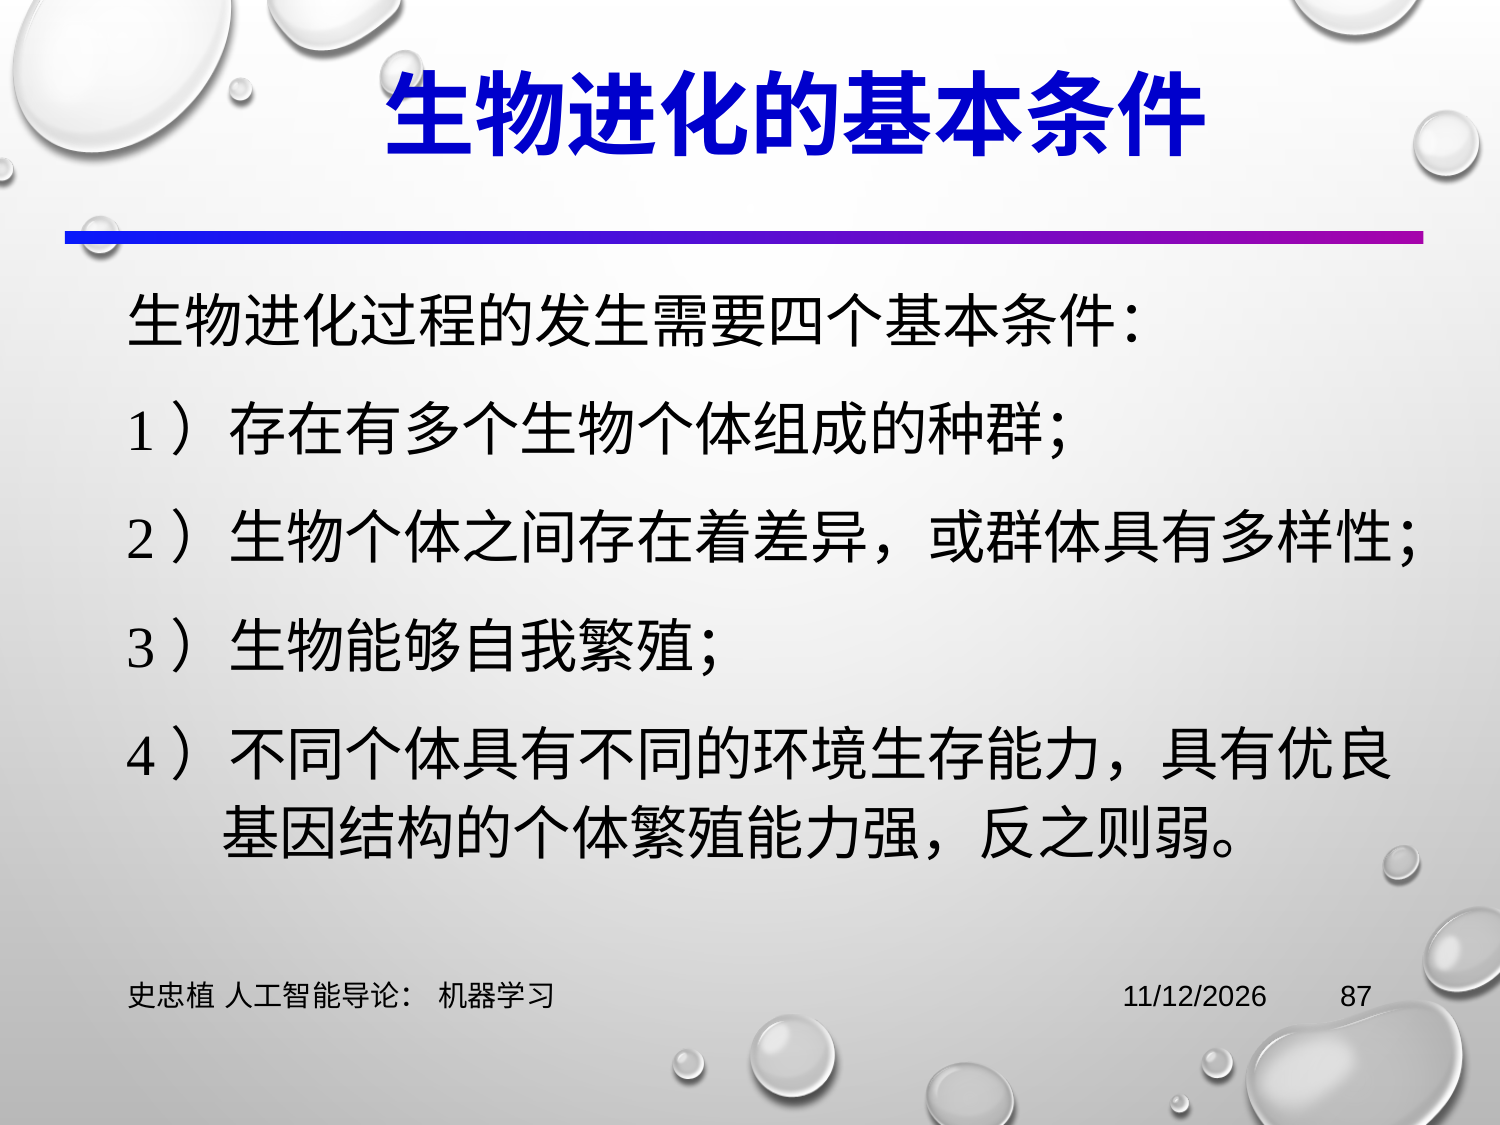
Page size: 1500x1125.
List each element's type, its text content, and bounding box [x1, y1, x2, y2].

text_box 生物进化过程的发生需要四个基本条件： 1）存在有多个生物个体组成的种群； 2）生物个体之间存在着差异，或群体具有多样性； 3）生物能够自我繁殖； 4）不同个体具有不同的环境生存能力，具有优良基因结构的个体繁殖能力强，反之则弱。 [112, 267, 1439, 874]
text_box 生物进化的基本条件 [316, 49, 1277, 175]
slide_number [944, 965, 1283, 1025]
picture [0, 0, 1500, 1125]
footer 史忠植 人工智能导论： 机器学习 [112, 965, 934, 1025]
slide_number 87 [1293, 965, 1388, 1025]
